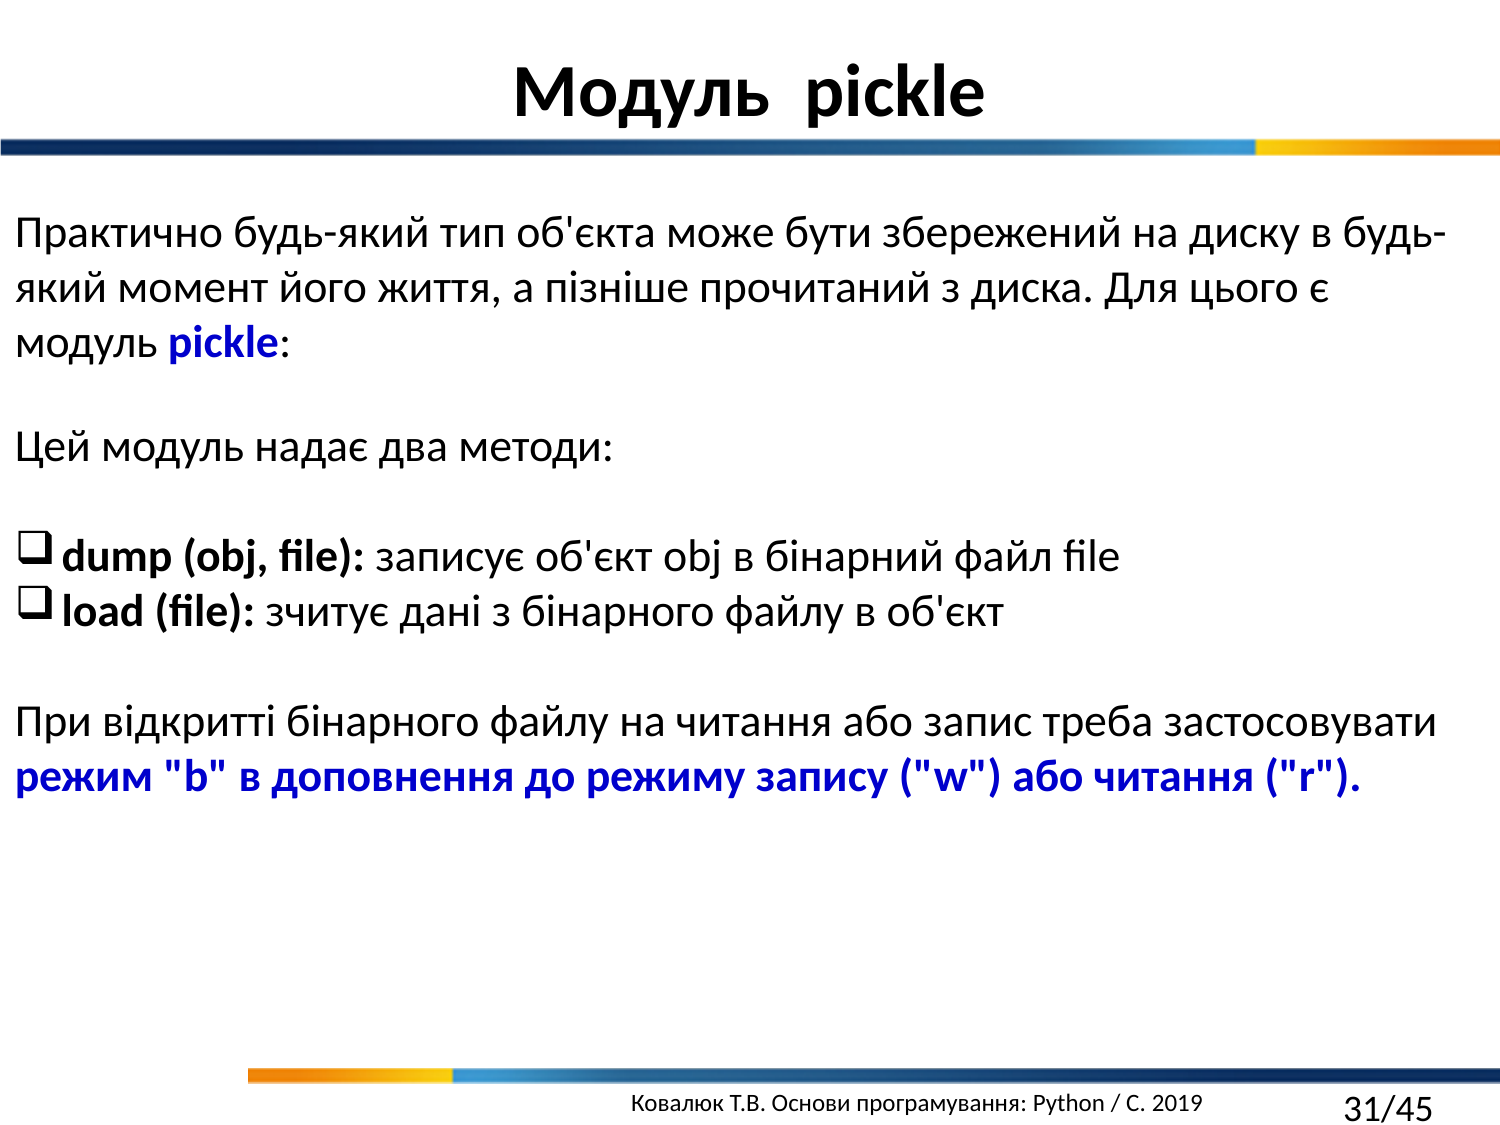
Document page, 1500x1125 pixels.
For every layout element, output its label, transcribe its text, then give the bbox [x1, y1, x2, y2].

picture [248, 1068, 1500, 1084]
text_box Модуль pickle [0, 33, 1500, 139]
text_box Цей модуль надає два методи: dump (obj, file): записує об'єкт obj в бінарний файл file load (file): зчитує дані з бінарного файлу в об'єкт При відкритті бінарного файлу на читання або запис треба застосовувати режим "b" в доповнення до режиму запису ("w") або читання ("r"). [0, 408, 1500, 809]
picture [2, 139, 1500, 155]
text_box Практично будь-який тип об'єкта може бути збережений на диску в будь-який момент його життя, а пізніше прочитаний з диска. Для цього є модуль pickle: [0, 194, 1470, 374]
